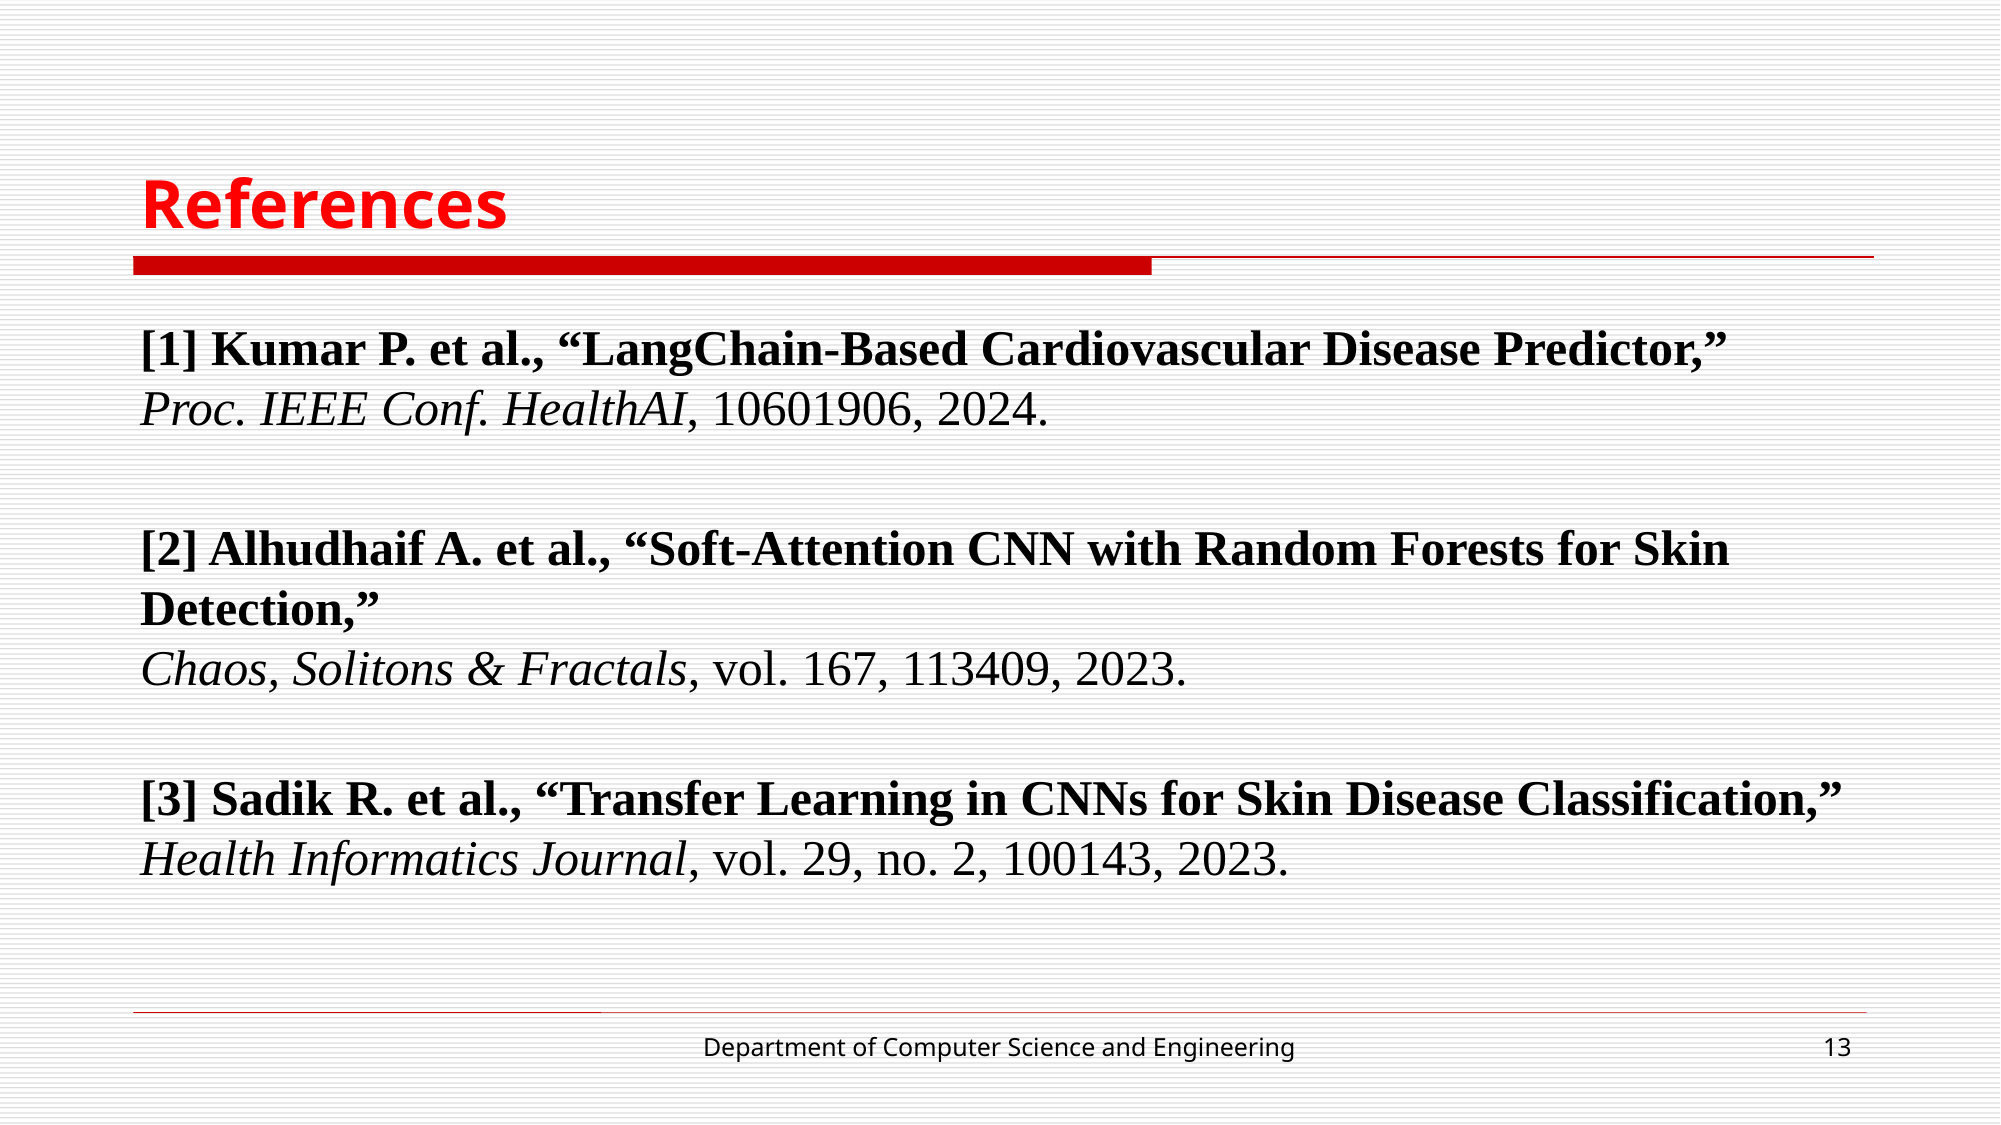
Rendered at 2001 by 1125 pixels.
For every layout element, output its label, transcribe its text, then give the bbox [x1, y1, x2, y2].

slide_number 13 [1433, 1024, 1867, 1103]
list [1] Kumar P. et al., “LangChain-Based Cardiovascular Disease Predictor,” Proc. IEEE Conf. HealthAI, 10601906, 2024. [2] Alhudhaif A. et al., “Soft-Attention CNN with Random Forests for Skin Detection,” Chaos, Solitons & Fractals, vol. 167, 113409, 2023. [3] Sadik R. et al., “Transfer Learning in CNNs for Skin Disease Classification,” Health Informatics Journal, vol. 29, no. 2, 100143, 2023. [125, 307, 1875, 1008]
title References [125, 50, 1876, 250]
footer Department of Computer Science and Engineering [683, 1024, 1317, 1103]
picture [0, 0, 2001, 1125]
